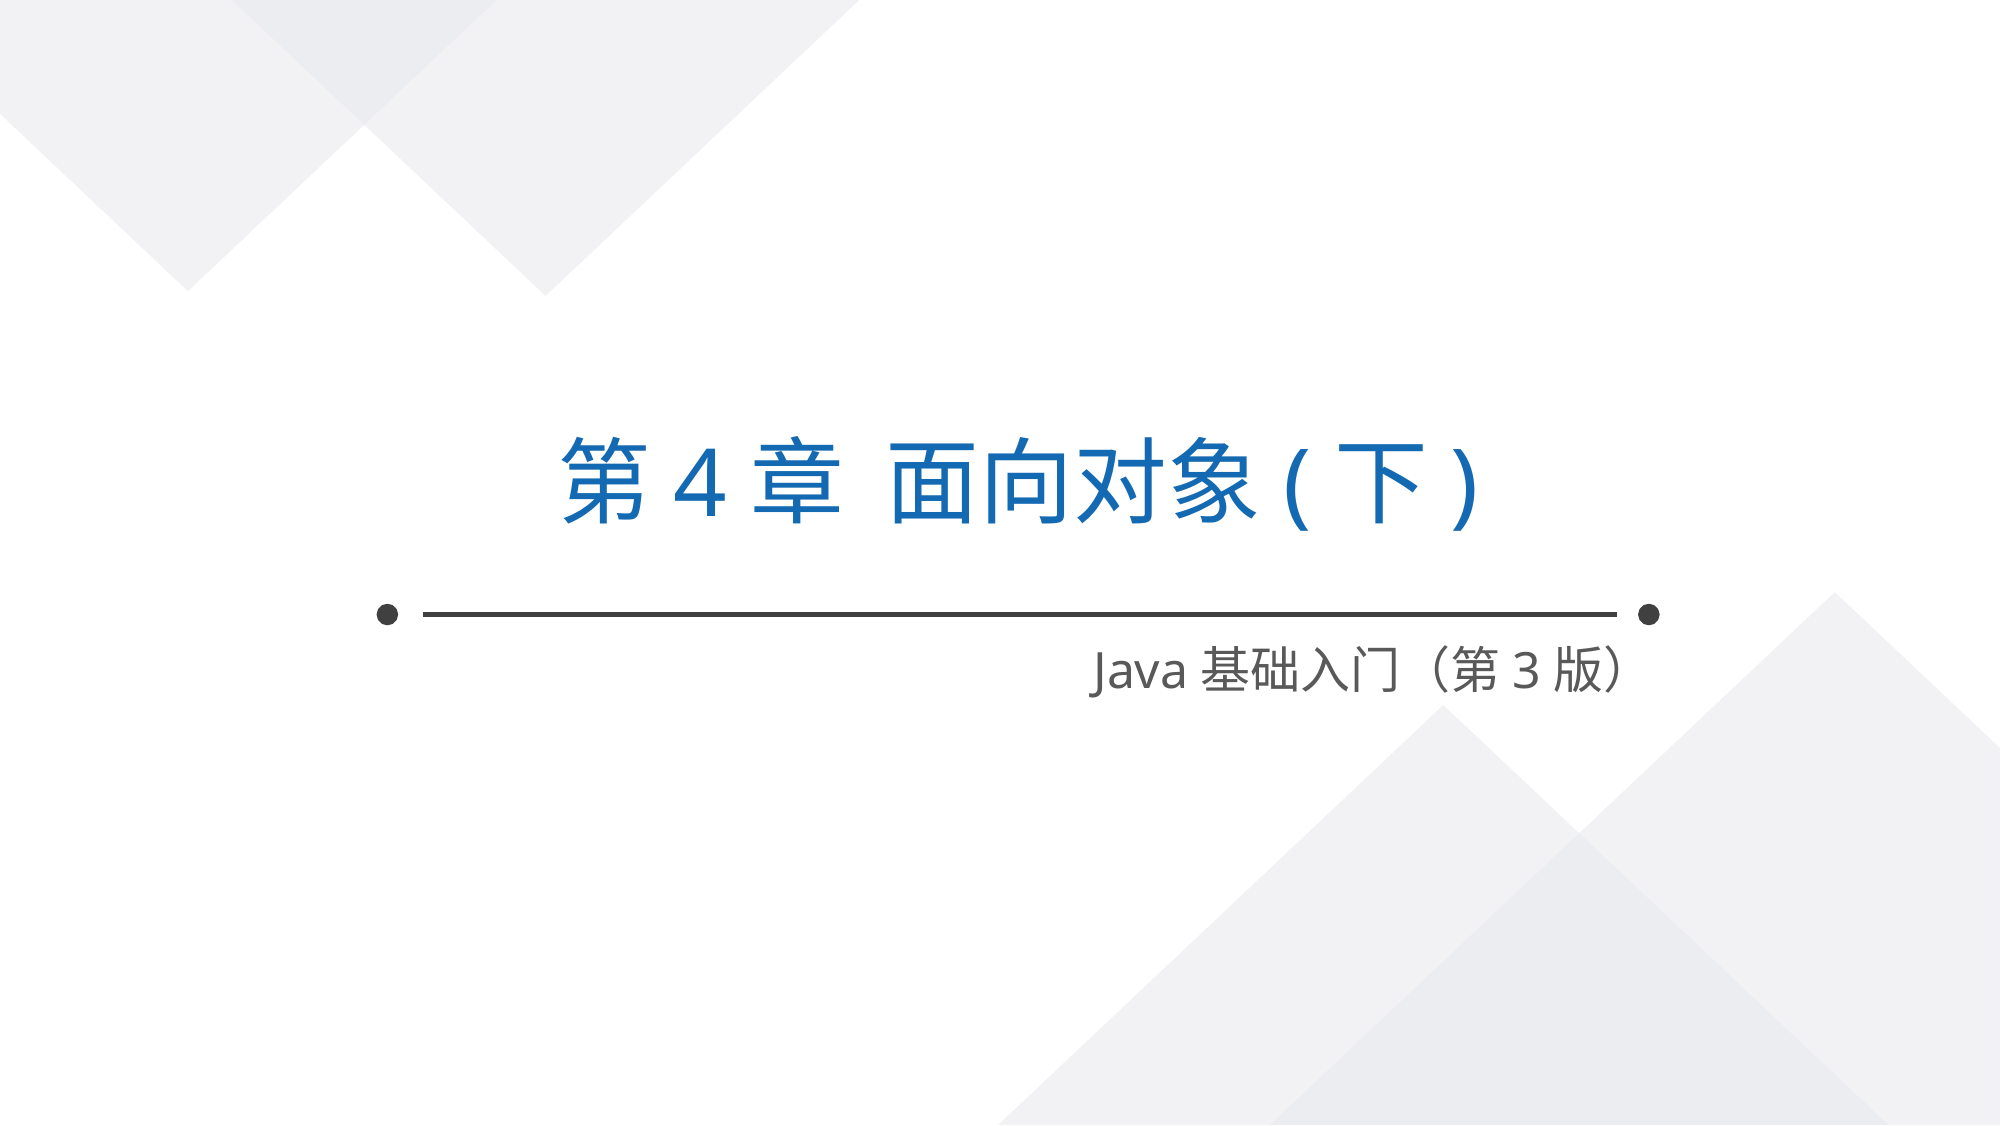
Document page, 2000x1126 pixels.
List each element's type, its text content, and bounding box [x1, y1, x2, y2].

text_box Java基础入门（第3版） [373, 633, 1673, 704]
text_box 第4章 面向对象(下) [410, 415, 1626, 543]
